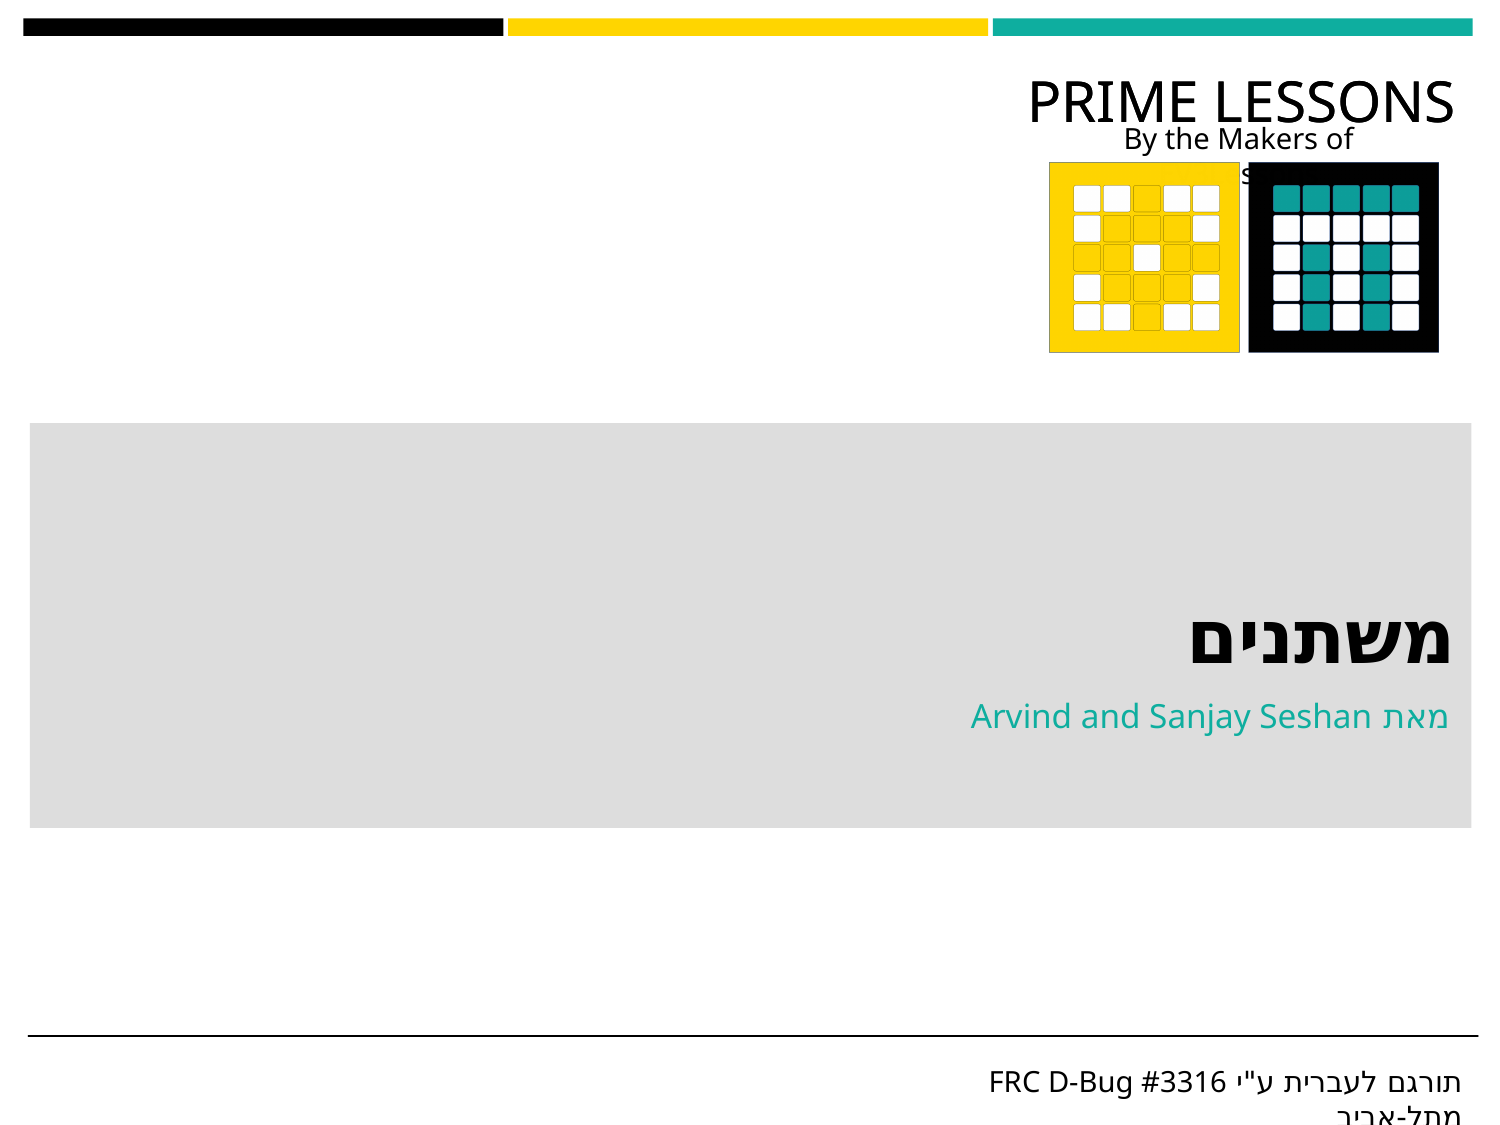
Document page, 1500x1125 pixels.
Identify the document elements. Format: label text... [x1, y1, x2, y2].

text_box מאת Arvind and Sanjay Seshan [522, 687, 1465, 785]
title משתנים [29, 439, 1472, 686]
picture [1049, 162, 1240, 353]
picture [1248, 162, 1439, 353]
